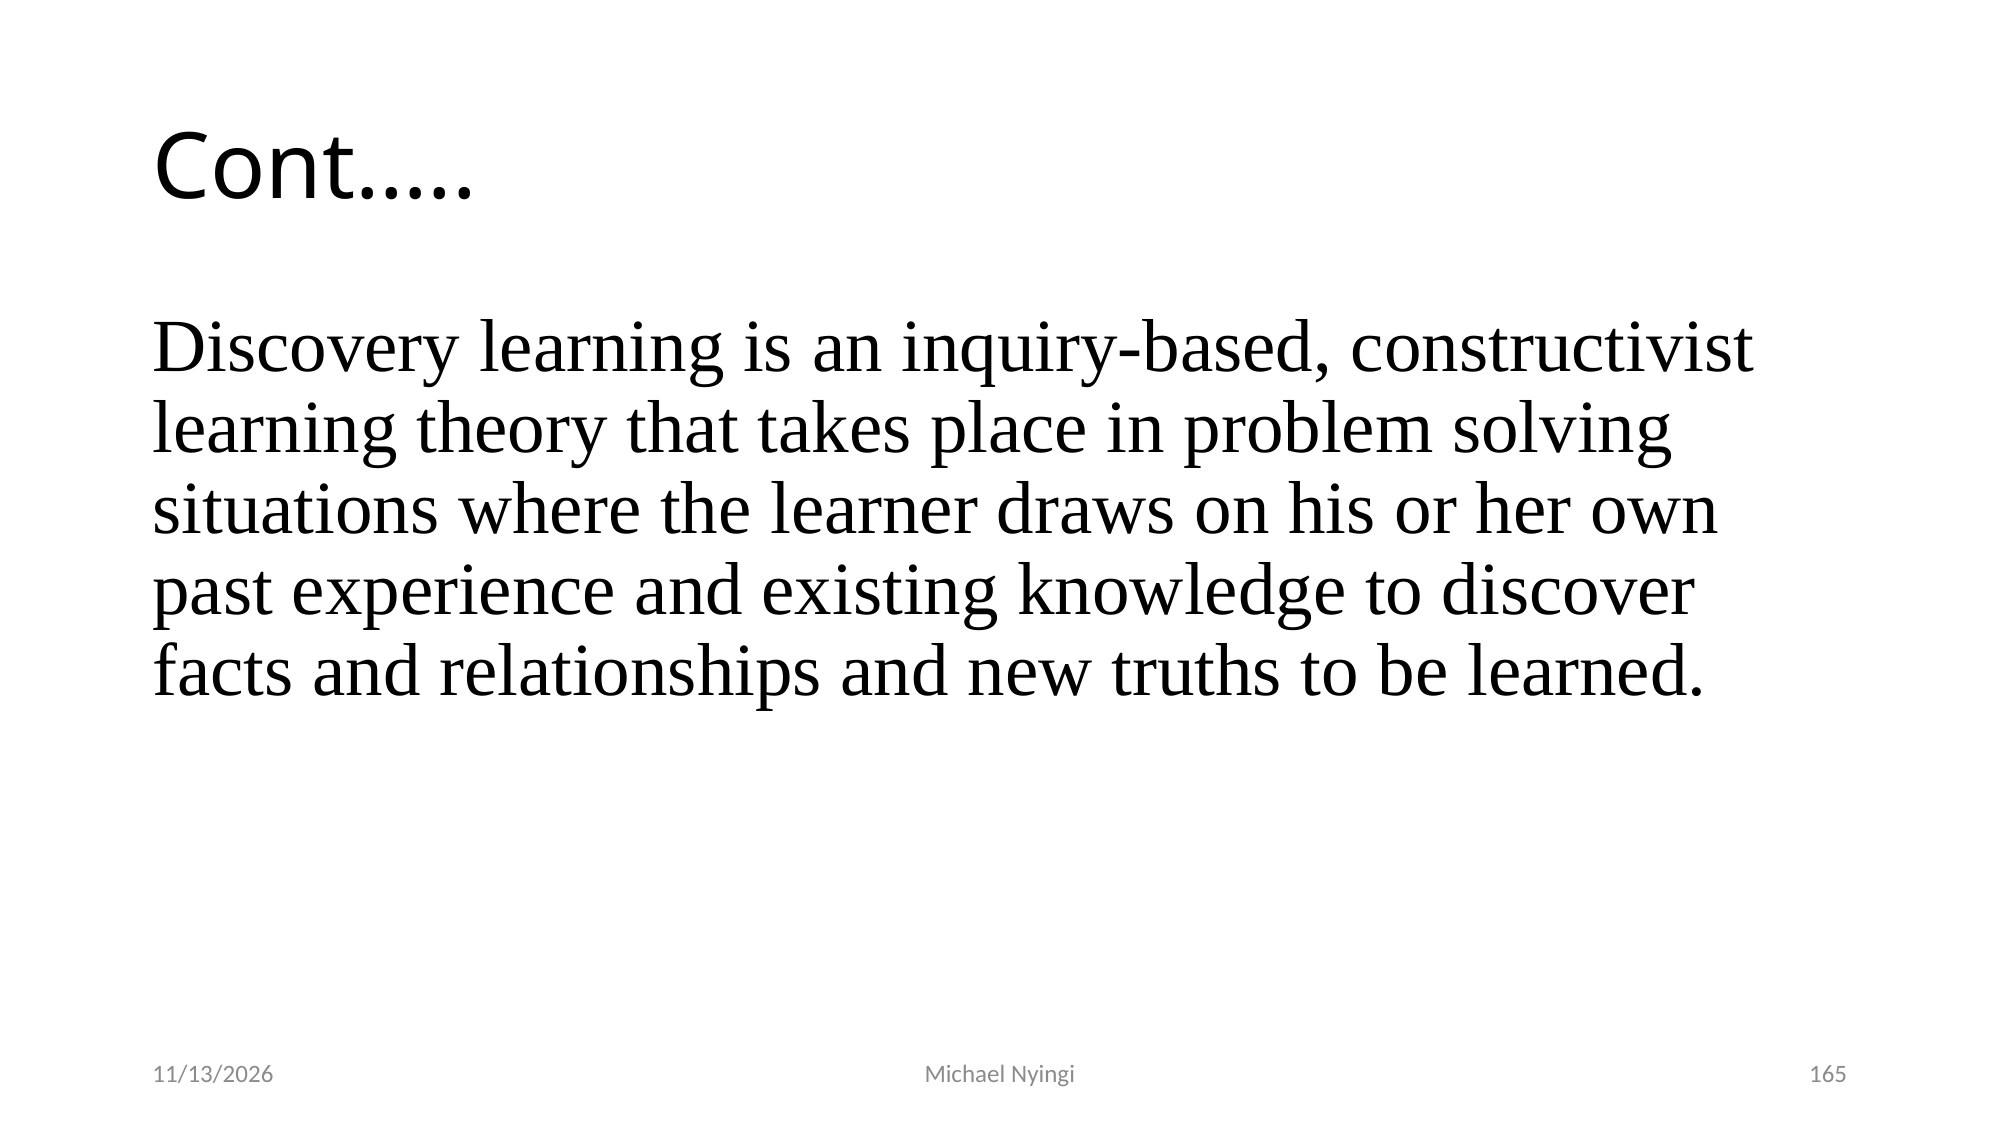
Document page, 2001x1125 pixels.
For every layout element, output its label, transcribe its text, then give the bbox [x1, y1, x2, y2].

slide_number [137, 1042, 588, 1103]
footer Michael Nyingi [662, 1042, 1338, 1103]
list Discovery learning is an inquiry-based, constructivist learning theory that takes place in problem solving situations where the learner draws on his or her own past experience and existing knowledge to discover facts and relationships and new truths to be learned. [137, 299, 1863, 1014]
title Cont….. [137, 59, 1863, 278]
slide_number 165 [1412, 1042, 1863, 1103]
